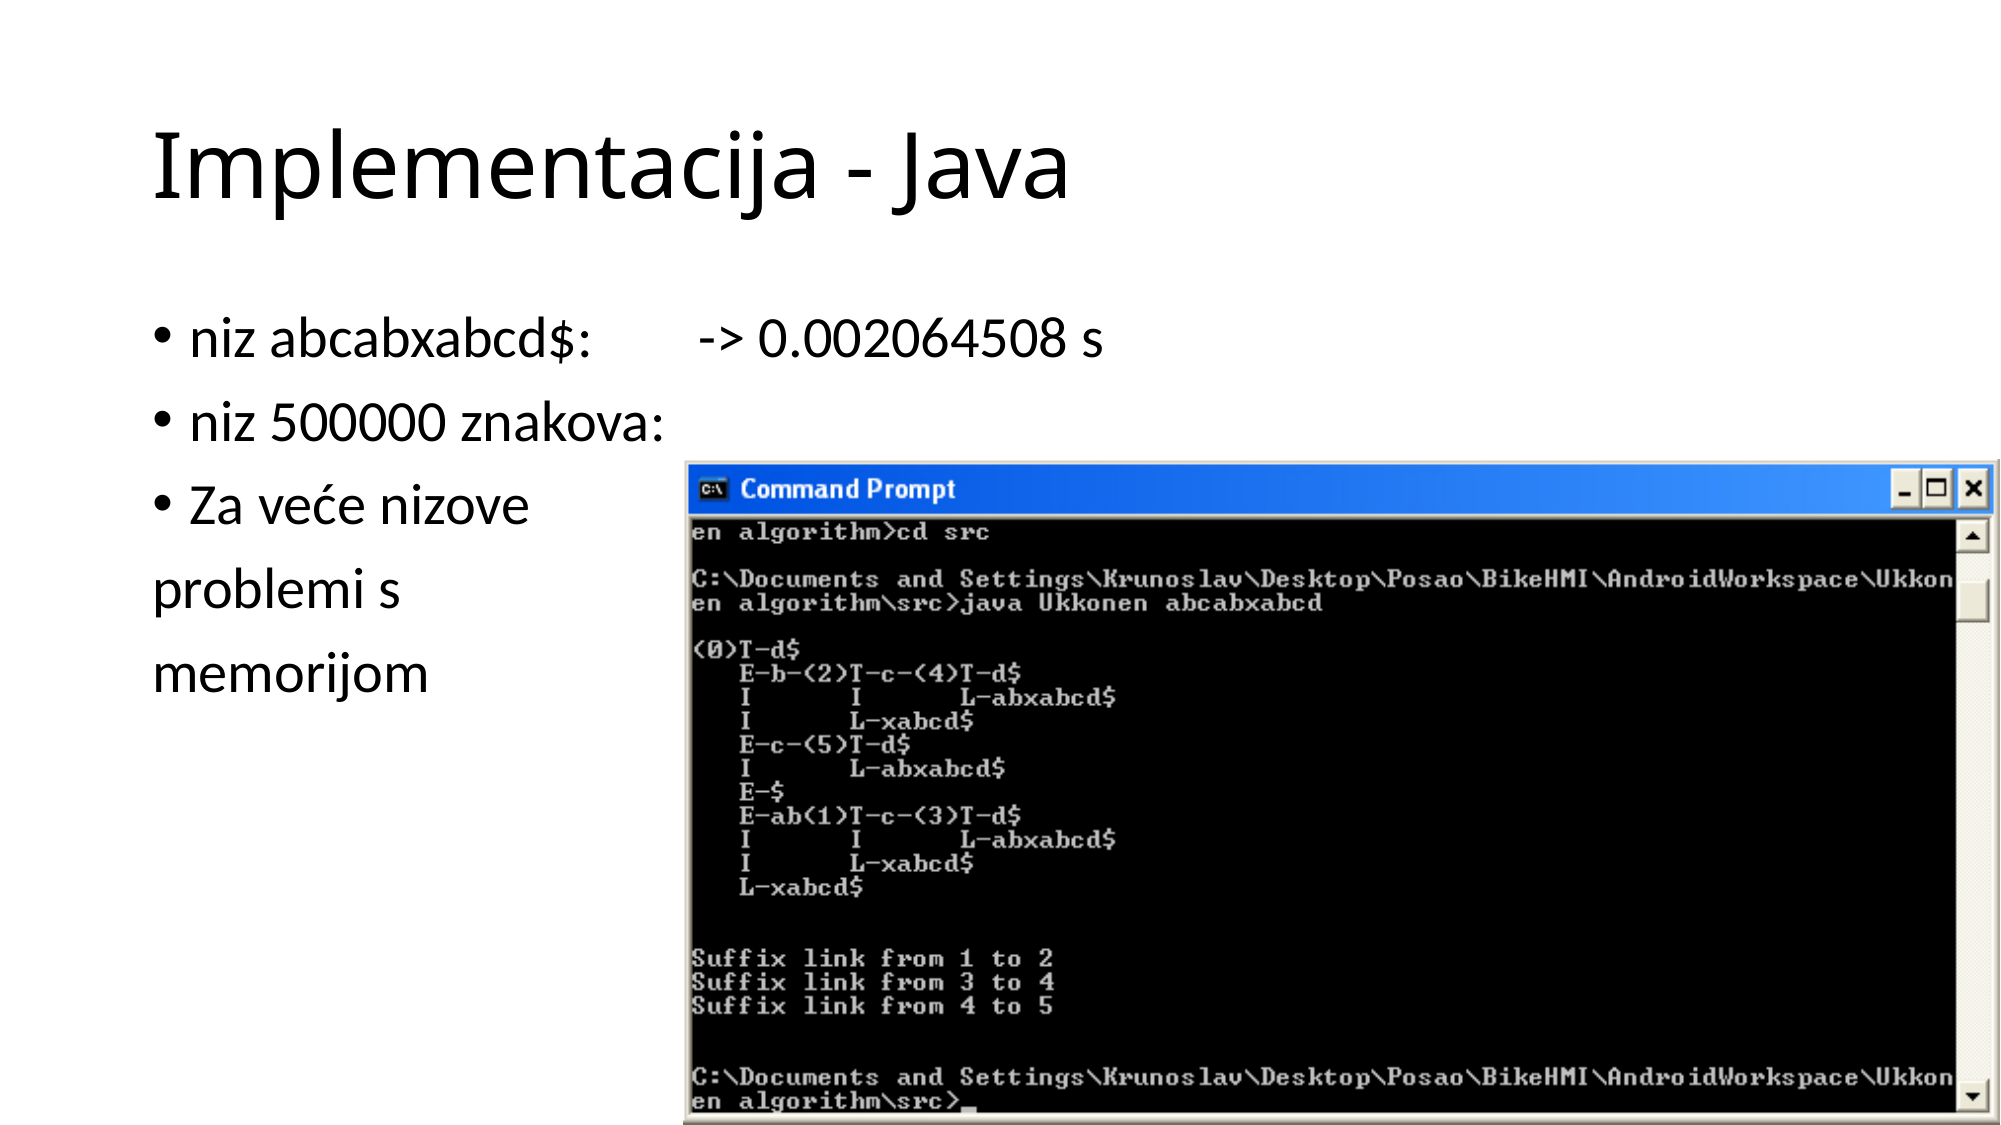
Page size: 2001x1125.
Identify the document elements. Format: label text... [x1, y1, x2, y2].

title Implementacija - Java [137, 59, 1863, 278]
list niz abcabxabcd$: -> 0.002064508 s niz 500000 znakova: Za veće nizove problemi s memorijom [137, 299, 1863, 1014]
picture [683, 459, 2000, 1125]
